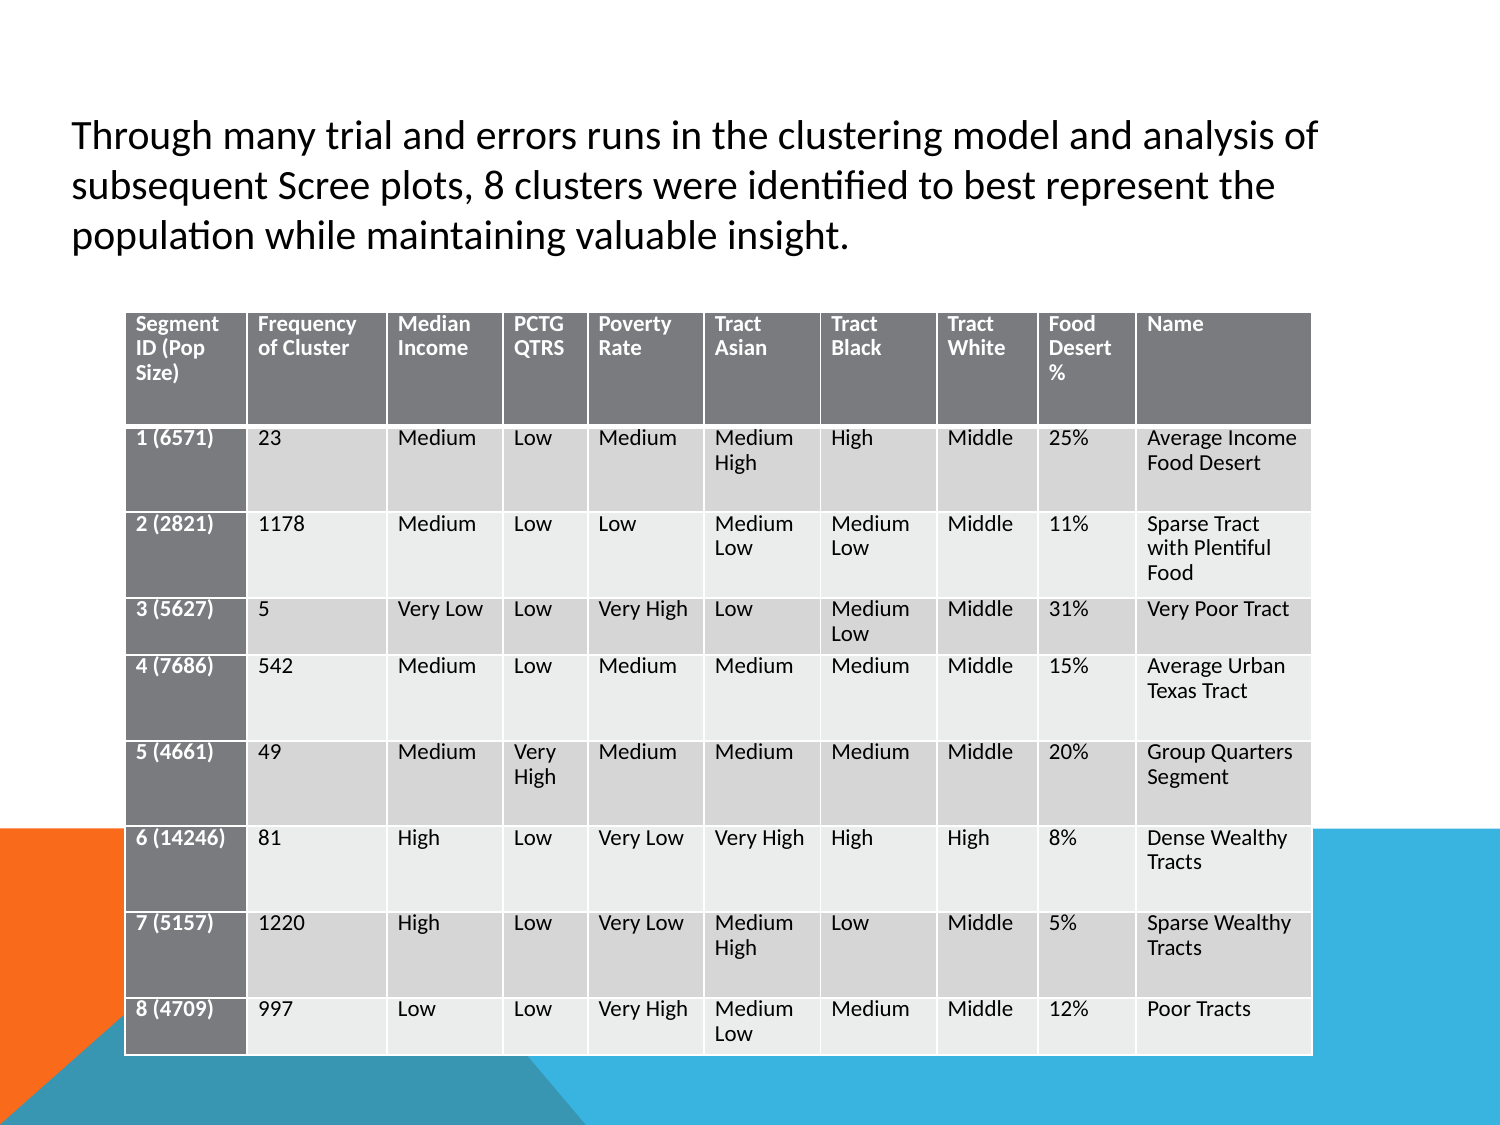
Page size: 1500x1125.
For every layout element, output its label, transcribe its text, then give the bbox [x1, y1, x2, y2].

table_cell High [388, 827, 502, 911]
table_cell High [388, 913, 502, 997]
table_cell Medium Low [705, 513, 820, 597]
table_cell 997 [248, 999, 386, 1054]
table_cell 542 [248, 656, 386, 740]
table_cell Poor Tracts [1137, 999, 1311, 1054]
table_cell Middle [938, 913, 1037, 997]
table_cell Medium [589, 429, 703, 511]
table_cell Low [388, 999, 502, 1054]
table_cell Medium [589, 742, 703, 825]
table_cell Medium Low [821, 513, 936, 597]
table_cell 5 [248, 599, 386, 654]
table_cell Very High [705, 827, 820, 911]
table_cell Low [504, 999, 587, 1054]
table_header Median Income [388, 313, 502, 424]
table_cell Dense Wealthy Tracts [1137, 827, 1311, 911]
table_cell Low [504, 513, 587, 597]
table_cell Very High [504, 742, 587, 825]
table_cell Middle [938, 656, 1037, 740]
table_cell Medium [388, 429, 502, 511]
table_cell 1178 [248, 513, 386, 597]
table_cell 81 [248, 827, 386, 911]
table_cell 23 [248, 429, 386, 511]
table_cell High [821, 827, 936, 911]
table_cell Medium [589, 656, 703, 740]
table_cell Medium Low [705, 999, 820, 1054]
table_cell 1220 [248, 913, 386, 997]
table_cell 1 (6571) [126, 429, 246, 511]
table_cell Medium High [705, 429, 820, 511]
table_cell Very Low [589, 827, 703, 911]
table_cell Low [589, 513, 703, 597]
table_cell Medium [705, 656, 820, 740]
table_cell 8 (4709) [126, 999, 246, 1054]
table_cell Low [504, 913, 587, 997]
table_cell Middle [938, 513, 1037, 597]
table_header Food Desert % [1039, 313, 1135, 424]
table_header PCTG QTRS [504, 313, 587, 424]
table_cell Middle [938, 999, 1037, 1054]
table_cell 8% [1039, 827, 1135, 911]
table_cell 4 (7686) [126, 656, 246, 740]
table_cell Medium [821, 656, 936, 740]
table_cell Medium [821, 742, 936, 825]
table_cell Low [821, 913, 936, 997]
table_cell 31% [1039, 599, 1135, 654]
table_cell 3 (5627) [126, 599, 246, 654]
table_cell Low [705, 599, 820, 654]
table_header Tract White [938, 313, 1037, 424]
table_cell Low [504, 656, 587, 740]
table_cell Middle [938, 742, 1037, 825]
table_cell 2 (2821) [126, 513, 246, 597]
table_cell Average Urban Texas Tract [1137, 656, 1311, 740]
table_cell High [821, 429, 936, 511]
table_cell Middle [938, 429, 1037, 511]
table_cell Average Income Food Desert [1137, 429, 1311, 511]
table_header Poverty Rate [589, 313, 703, 424]
table_cell 25% [1039, 429, 1135, 511]
table_cell High [938, 827, 1037, 911]
table_cell 11% [1039, 513, 1135, 597]
table_cell 7 (5157) [126, 913, 246, 997]
table_cell Very High [589, 999, 703, 1054]
table_cell 5 (4661) [126, 742, 246, 825]
table_cell Medium [388, 742, 502, 825]
table_cell Low [504, 599, 587, 654]
table_cell Medium High [705, 913, 820, 997]
table_header Segment ID (Pop Size) [126, 313, 246, 424]
table_cell Very Low [388, 599, 502, 654]
table_header Tract Black [821, 313, 936, 424]
table_cell Medium [705, 742, 820, 825]
table_cell Middle [938, 599, 1037, 654]
table_cell Very High [589, 599, 703, 654]
table_cell Medium [821, 999, 936, 1054]
table_cell Medium [388, 656, 502, 740]
table_cell 6 (14246) [126, 827, 246, 911]
table_cell Medium Low [821, 599, 936, 654]
table_cell 5% [1039, 913, 1135, 997]
table_cell 12% [1039, 999, 1135, 1054]
table_cell Medium [388, 513, 502, 597]
table_cell Low [504, 429, 587, 511]
table_cell 15% [1039, 656, 1135, 740]
table_cell Low [504, 827, 587, 911]
table_cell Sparse Wealthy Tracts [1137, 913, 1311, 997]
table_cell 20% [1039, 742, 1135, 825]
table_cell Very Poor Tract [1137, 599, 1311, 654]
table_cell 49 [248, 742, 386, 825]
table_cell Very Low [589, 913, 703, 997]
table_header Tract Asian [705, 313, 820, 424]
table_cell Sparse Tract with Plentiful Food [1137, 513, 1311, 597]
table_cell Group Quarters Segment [1137, 742, 1311, 825]
table_header Name [1137, 313, 1311, 424]
table_header Frequency of Cluster [248, 313, 386, 424]
list Through many trial and errors runs in the clustering model and analysis of subsequent Scree plots, 8 clusters were identified to best represent the population while maintaining valuable insight. [56, 99, 1444, 1063]
